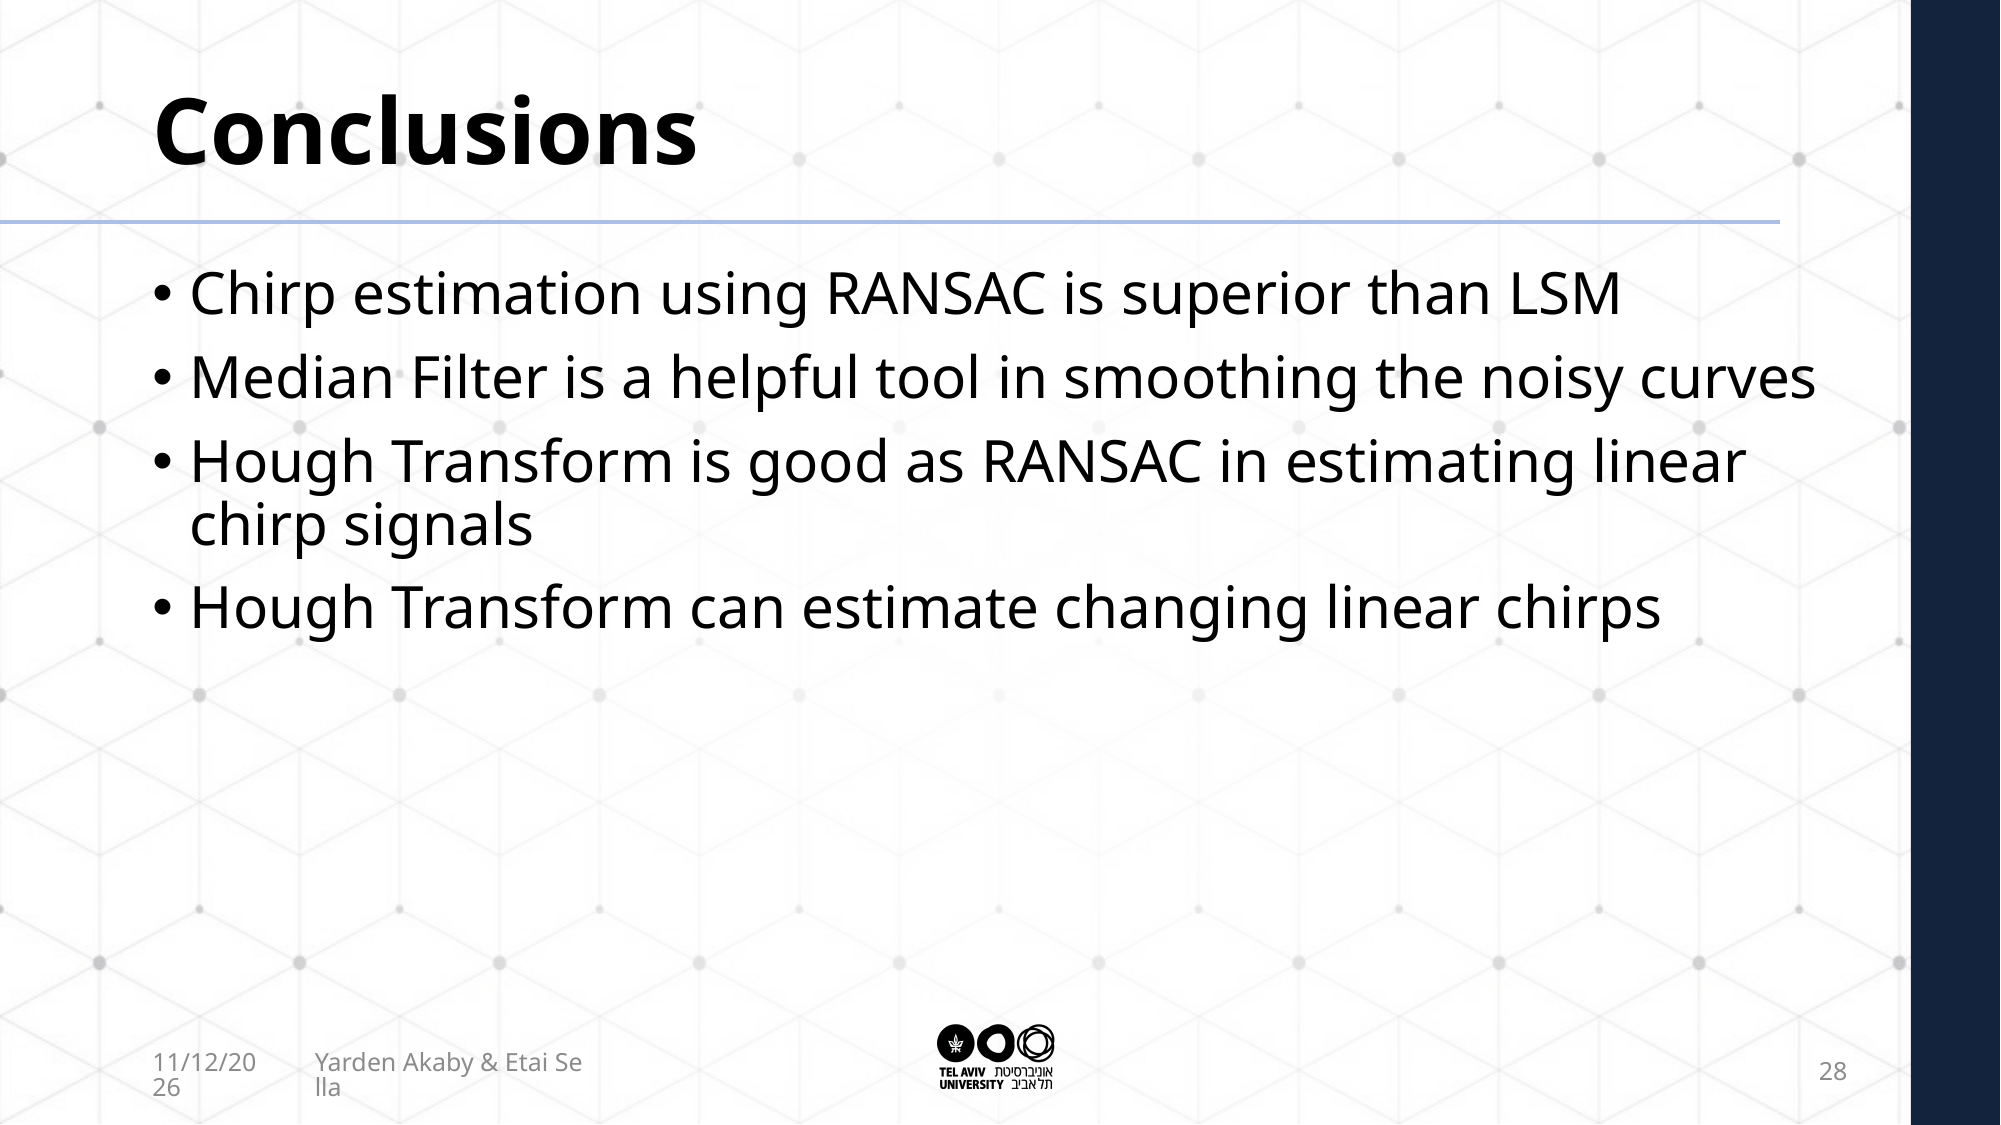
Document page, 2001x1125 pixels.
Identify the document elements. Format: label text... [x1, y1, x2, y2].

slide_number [137, 1033, 282, 1094]
list Chirp estimation using RANSAC is superior than LSM Median Filter is a helpful tool in smoothing the noisy curves Hough Transform is good as RANSAC in estimating linear chirp signals Hough Transform can estimate changing linear chirps [137, 257, 1863, 972]
footer Yarden Akaby & Etai Sella [299, 1033, 600, 1094]
picture [937, 1011, 1063, 1102]
slide_number 28 [1685, 1042, 1863, 1103]
title Conclusions [137, 59, 1863, 211]
